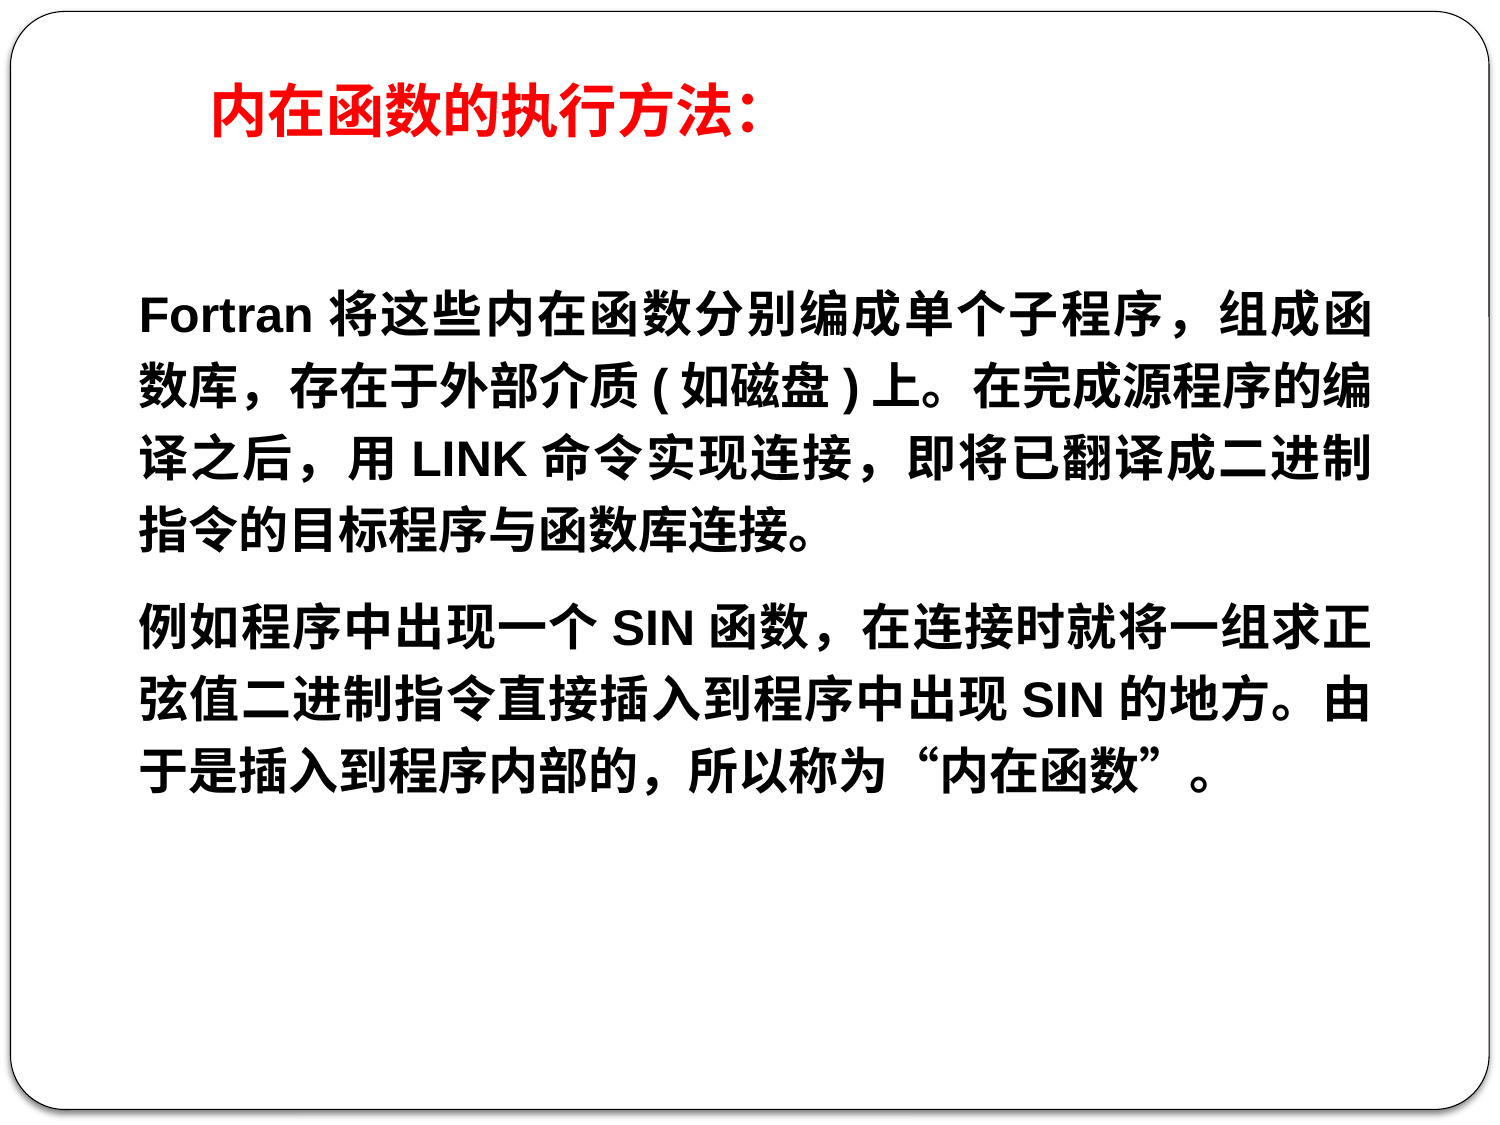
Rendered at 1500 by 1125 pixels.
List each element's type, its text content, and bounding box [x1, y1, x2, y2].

text_box Fortran将这些内在函数分别编成单个子程序，组成函数库，存在于外部介质(如磁盘)上。在完成源程序的编译之后，用LINK命令实现连接，即将已翻译成二进制指令的目标程序与函数库连接。 例如程序中出现一个SIN函数，在连接时就将一组求正弦值二进制指令直接插入到程序中出现SIN的地方。由于是插入到程序内部的，所以称为“内在函数”。 [123, 263, 1388, 808]
text_box 内在函数的执行方法： [194, 66, 1152, 152]
